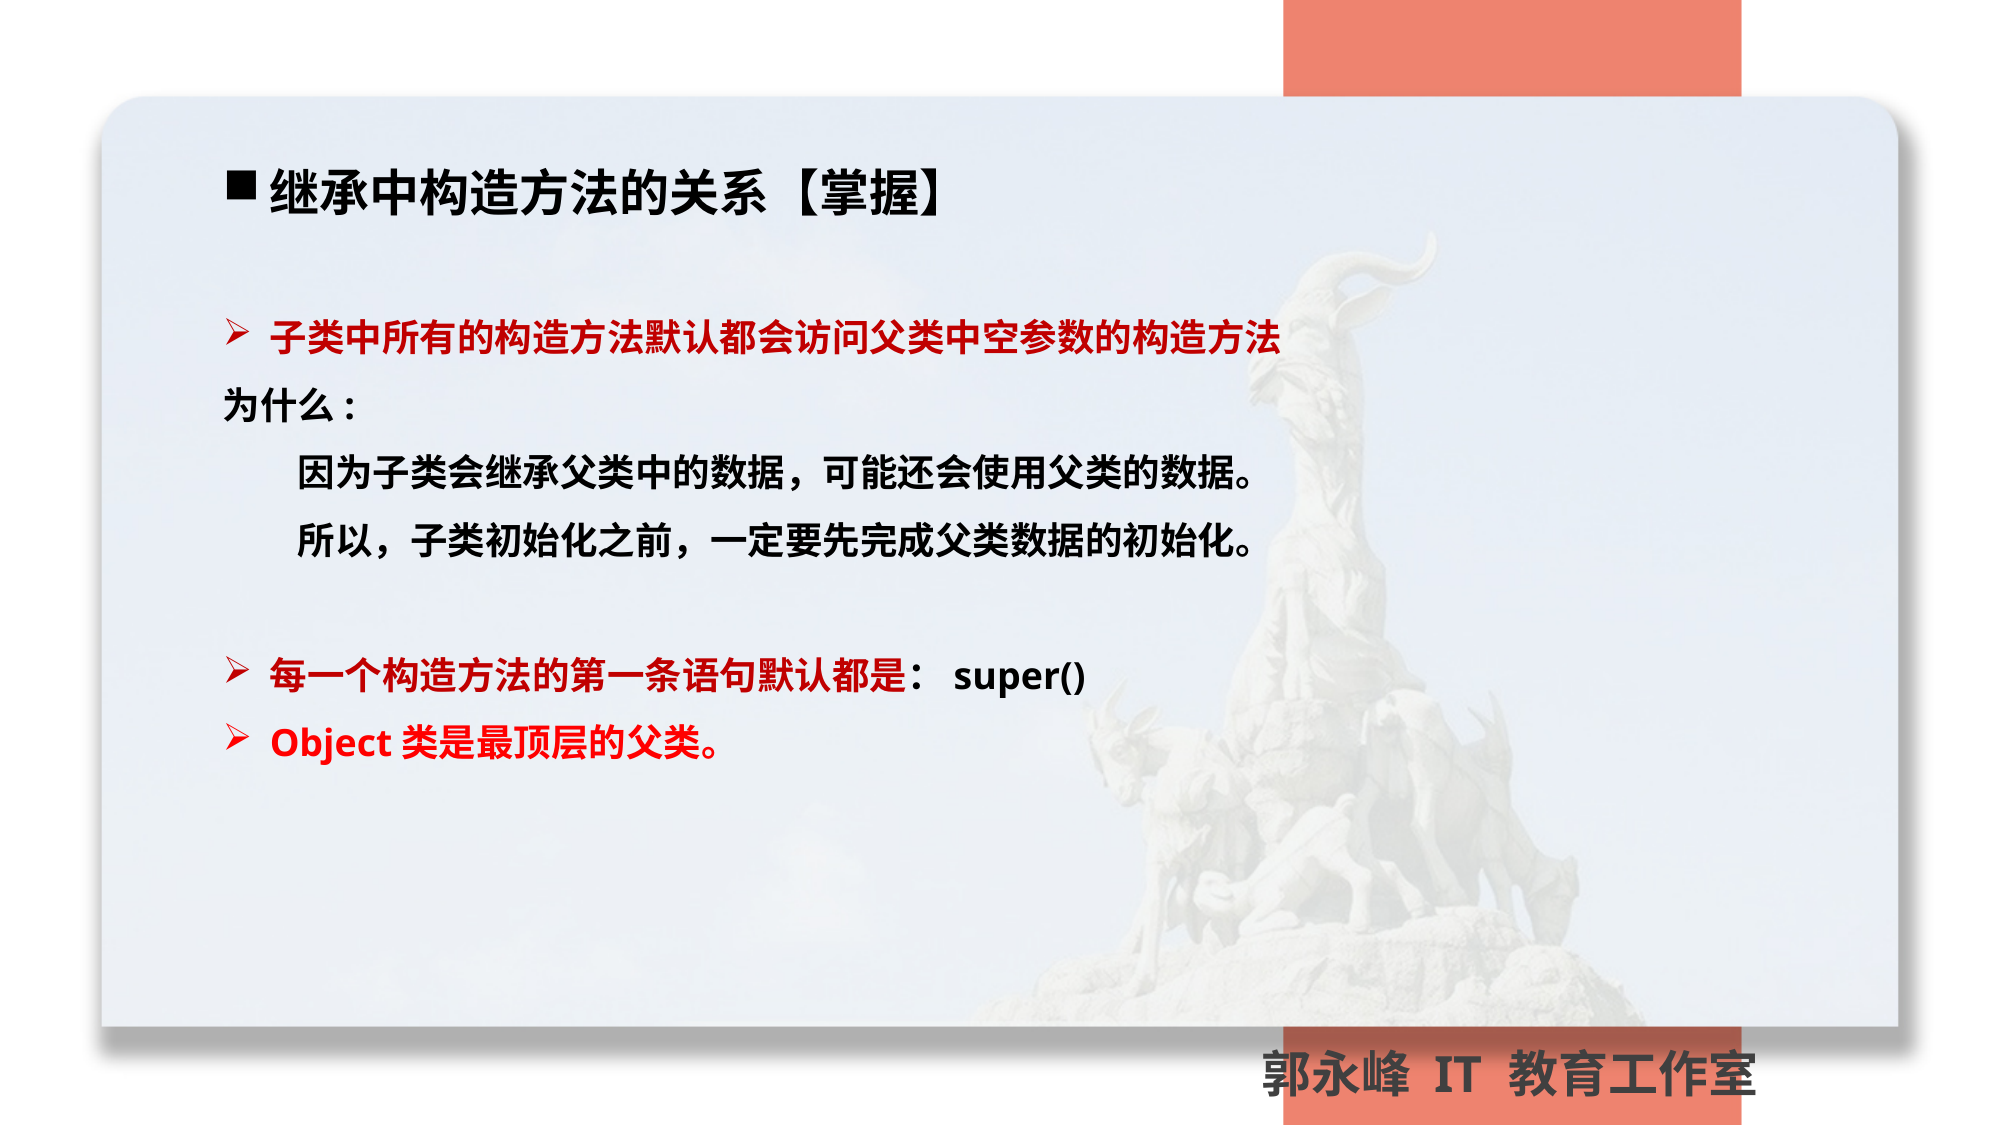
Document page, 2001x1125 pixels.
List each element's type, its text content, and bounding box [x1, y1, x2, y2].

picture [0, 0, 1998, 1125]
text_box 继承中构造方法的关系【掌握】 [208, 153, 1185, 229]
text_box 子类中所有的构造方法默认都会访问父类中空参数的构造方法 为什么: 因为子类会继承父类中的数据，可能还会使用父类的数据。 所以，子类初始化之前，一定要先完成父类数据的初始化。 每一个构造方法的第一条语句默认都是：super() Object类是最顶层的父类。 [208, 284, 1753, 772]
